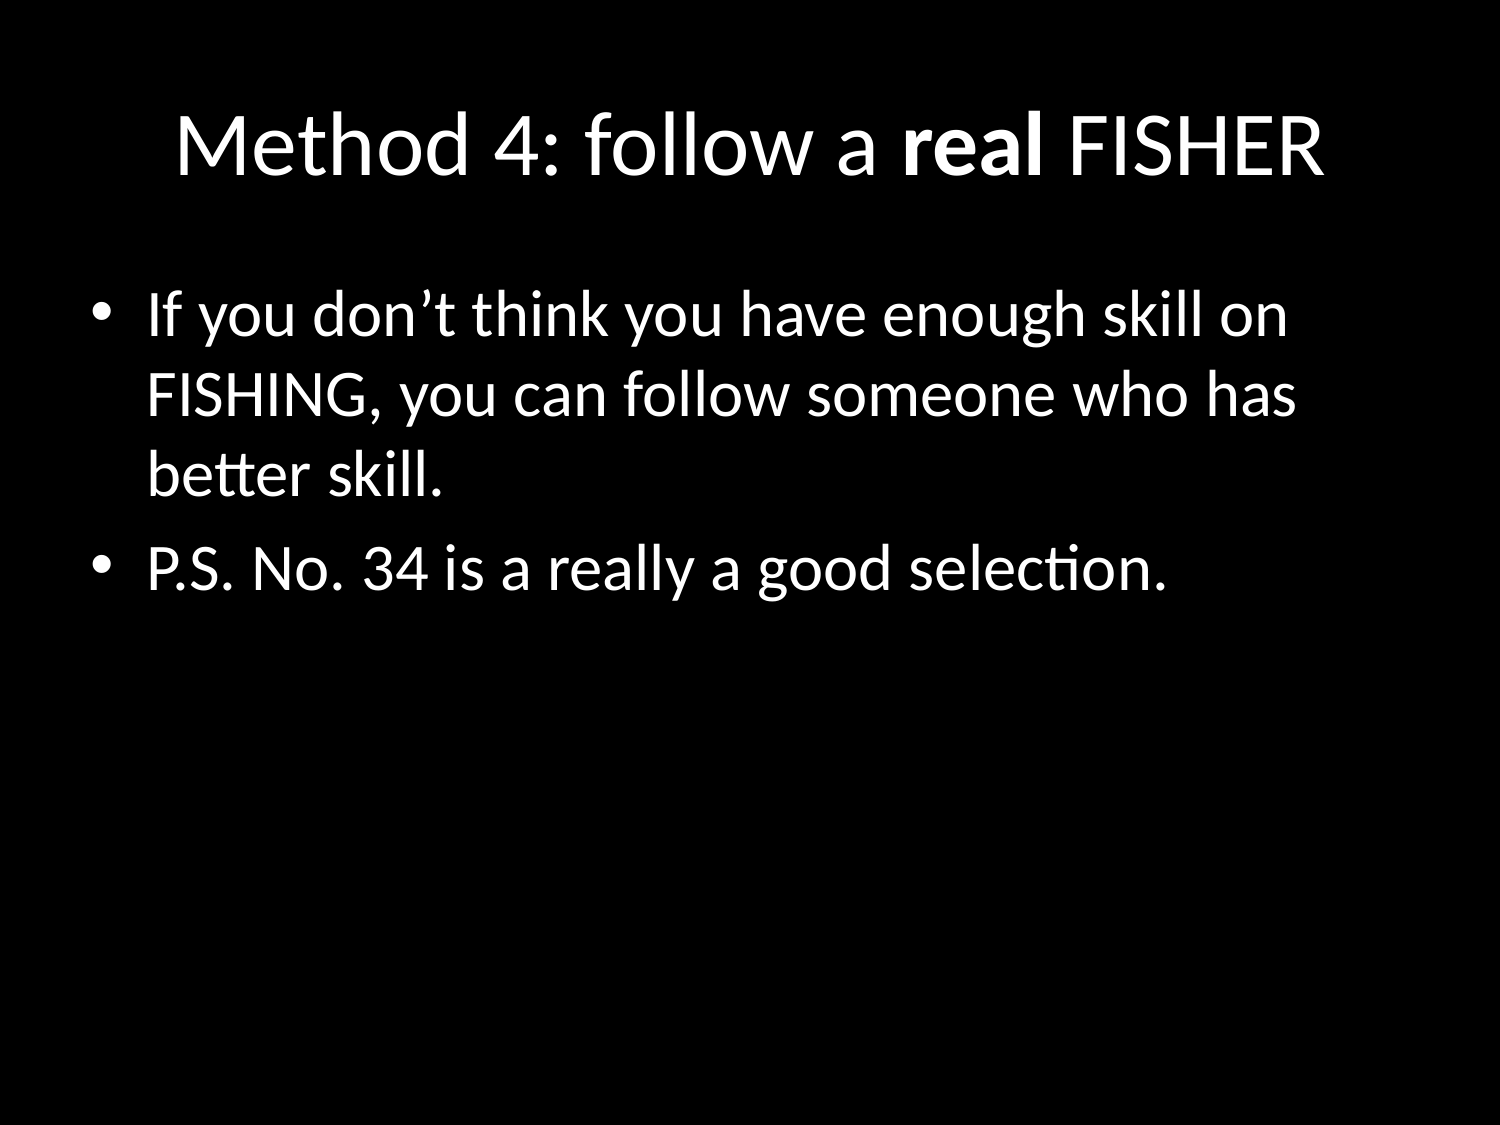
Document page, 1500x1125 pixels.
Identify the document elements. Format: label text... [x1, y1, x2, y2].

list If you don’t think you have enough skill on FISHING, you can follow someone who has better skill. P.S. No. 34 is a really a good selection. [75, 262, 1425, 1005]
title Method 4: follow a real FISHER [75, 45, 1425, 233]
